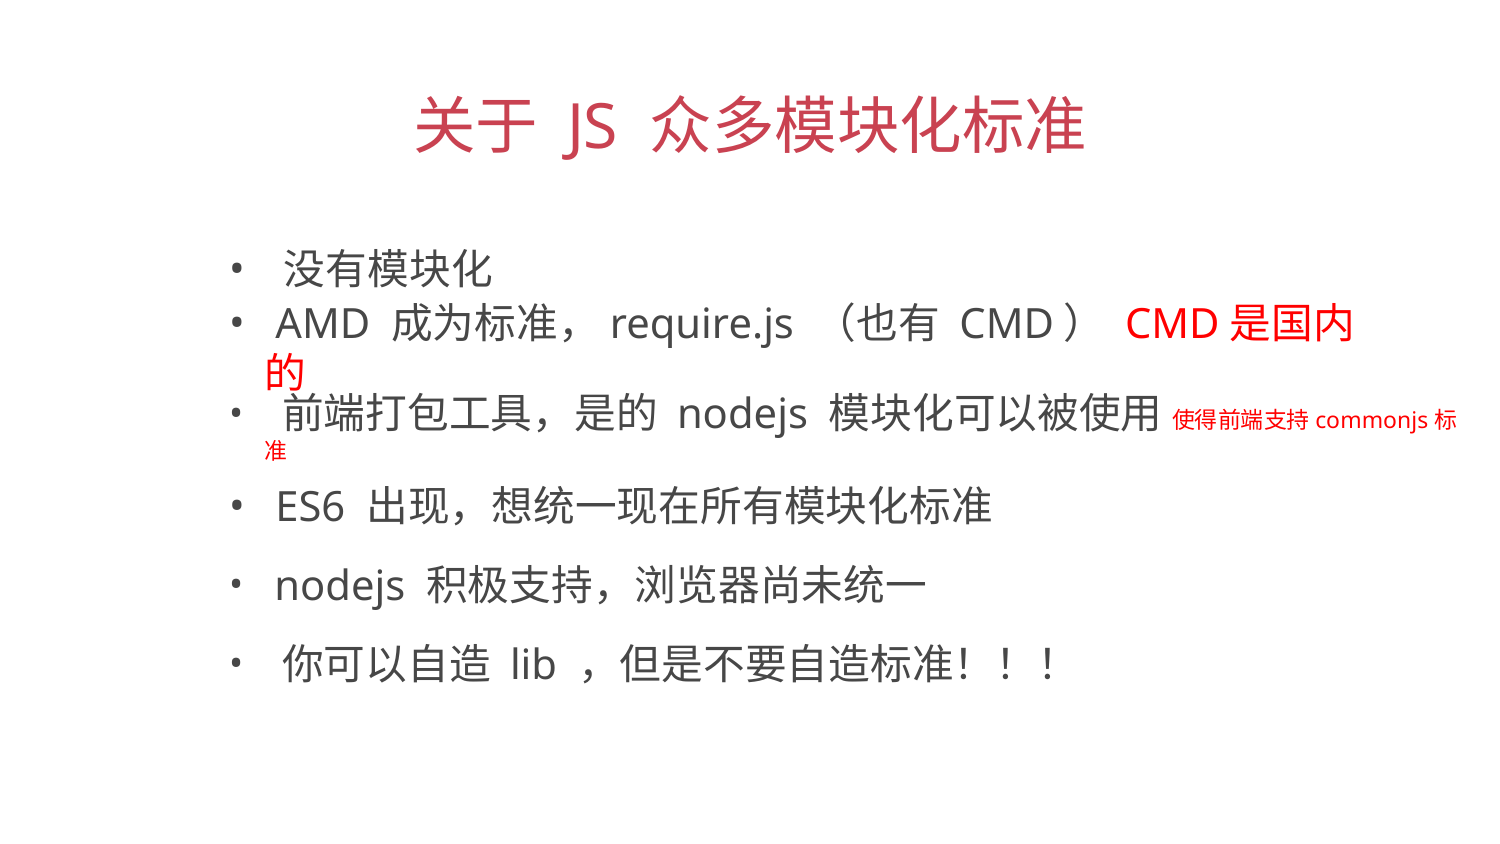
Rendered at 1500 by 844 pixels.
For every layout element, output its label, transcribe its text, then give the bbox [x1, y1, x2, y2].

text_box 关于 JS 众多模块化标准 [413, 86, 1087, 162]
text_box nodejs 积极支持，浏览器尚未统一 [229, 558, 1185, 609]
text_box AMD 成为标准，require.js （也有 CMD） CMD是国内的 [229, 296, 1374, 386]
text_box 你可以自造 lib ，但是不要自造标准！！！ [229, 637, 1185, 688]
text_box 前端打包工具，是的 nodejs 模块化可以被使用 使得前端支持commonjs标准 [229, 386, 1459, 465]
text_box ES6 出现，想统一现在所有模块化标准 [229, 479, 1185, 530]
text_box 没有模块化 [229, 242, 1063, 293]
